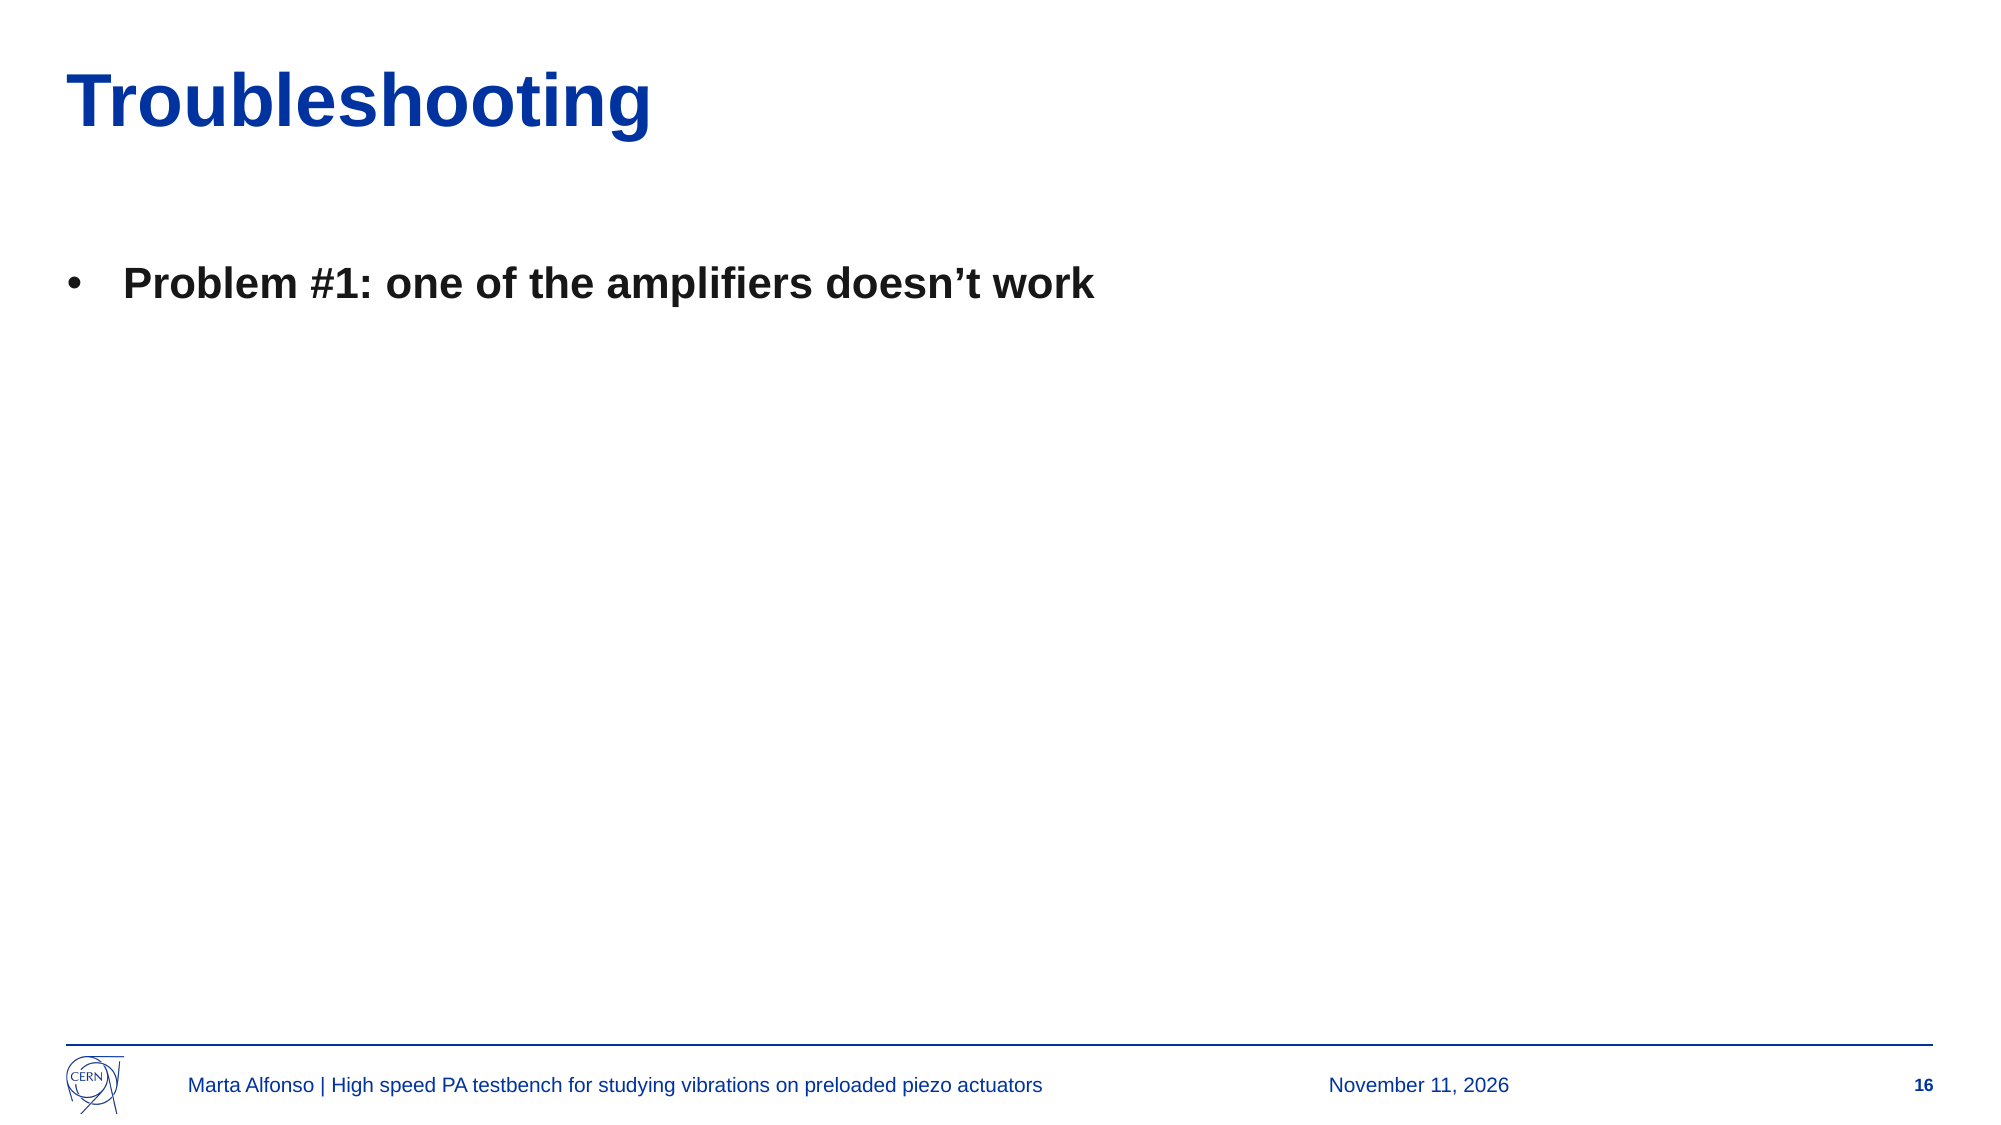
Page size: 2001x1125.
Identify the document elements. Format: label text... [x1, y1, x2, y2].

title Troubleshooting [66, 61, 1933, 237]
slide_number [1329, 1053, 1621, 1114]
slide_number 16 [1822, 1053, 1934, 1114]
list Problem #1: one of the amplifiers doesn’t work [66, 261, 1933, 1018]
footer Marta Alfonso | High speed PA testbench for studying vibrations on preloaded piezo actuators [187, 1053, 1302, 1114]
